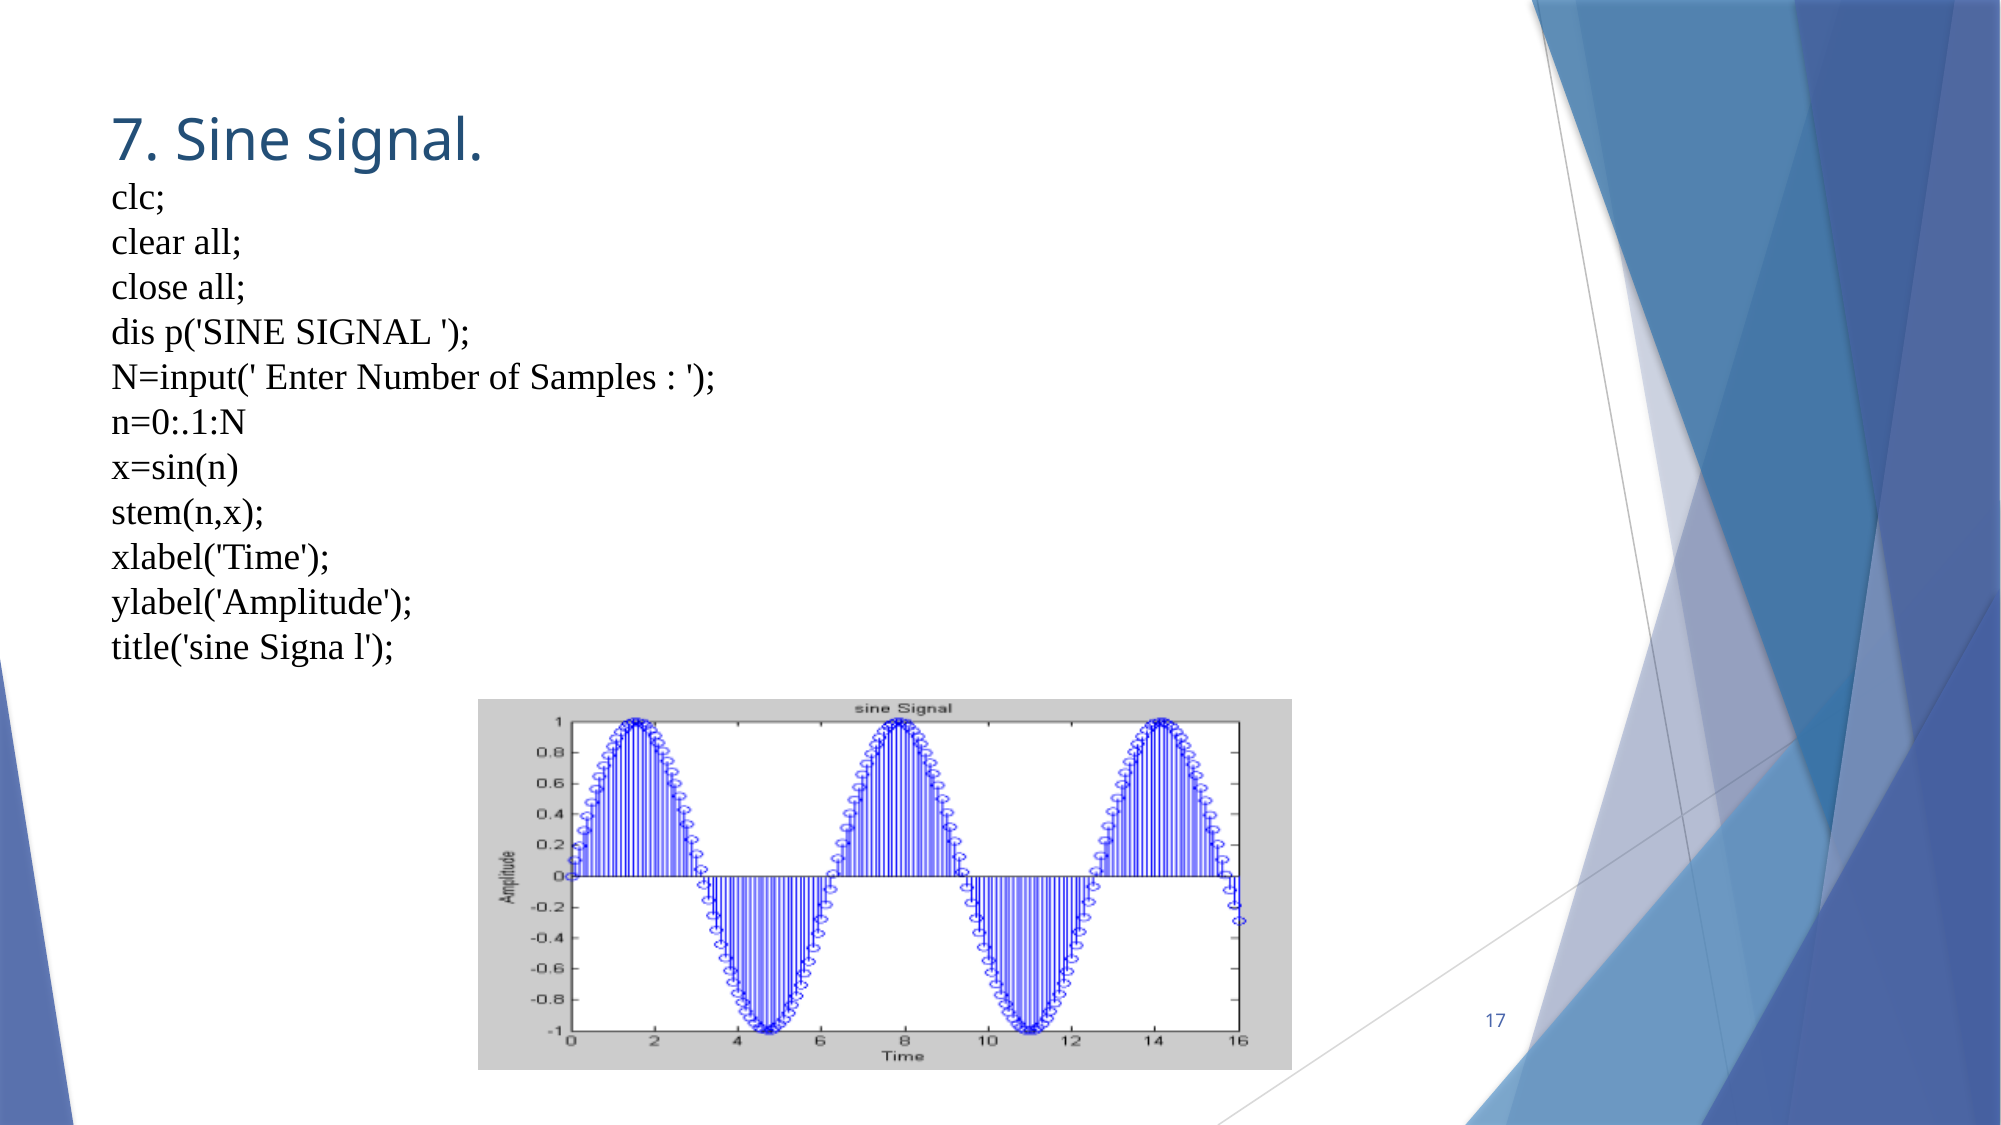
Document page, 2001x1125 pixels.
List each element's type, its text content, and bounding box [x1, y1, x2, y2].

slide_number 17 [1409, 991, 1522, 1051]
picture [478, 698, 1292, 1071]
text_box 7. Sine signal. clc; clear all; close all; dis p('SINE SIGNAL '); N=input(' Enter Number of Samples : '); n=0:.1:N x=sin(n) stem(n,x); xlabel('Time'); ylabel('Amplitude'); title('sine Signa l'); [96, 94, 1097, 720]
